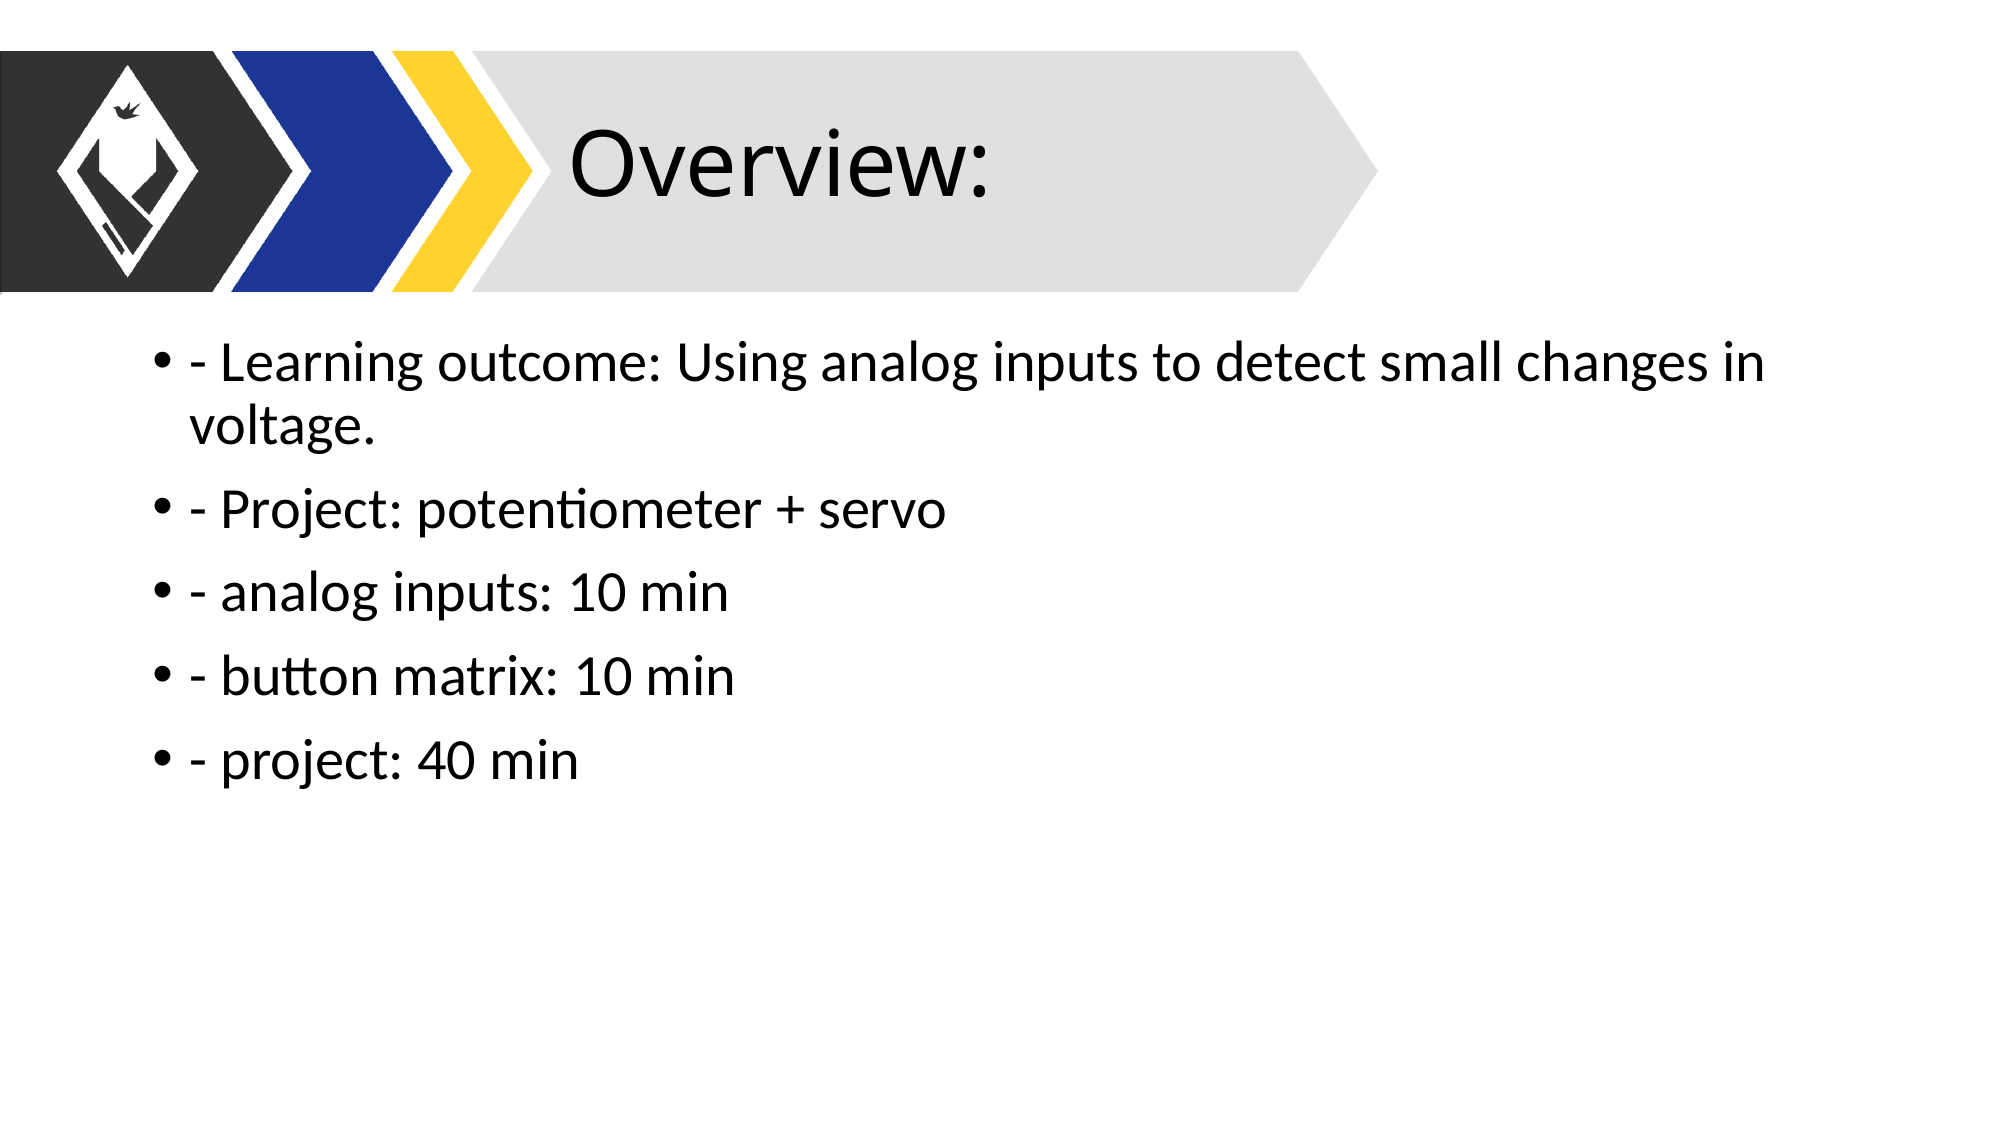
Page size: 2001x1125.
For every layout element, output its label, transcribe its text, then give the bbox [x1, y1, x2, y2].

list - Learning outcome: Using analog inputs to detect small changes in voltage. - Project: potentiometer + servo - analog inputs: 10 min - button matrix: 10 min - project: 40 min [137, 323, 1863, 1014]
picture [0, 51, 1379, 295]
title Overview: [552, 57, 1288, 276]
